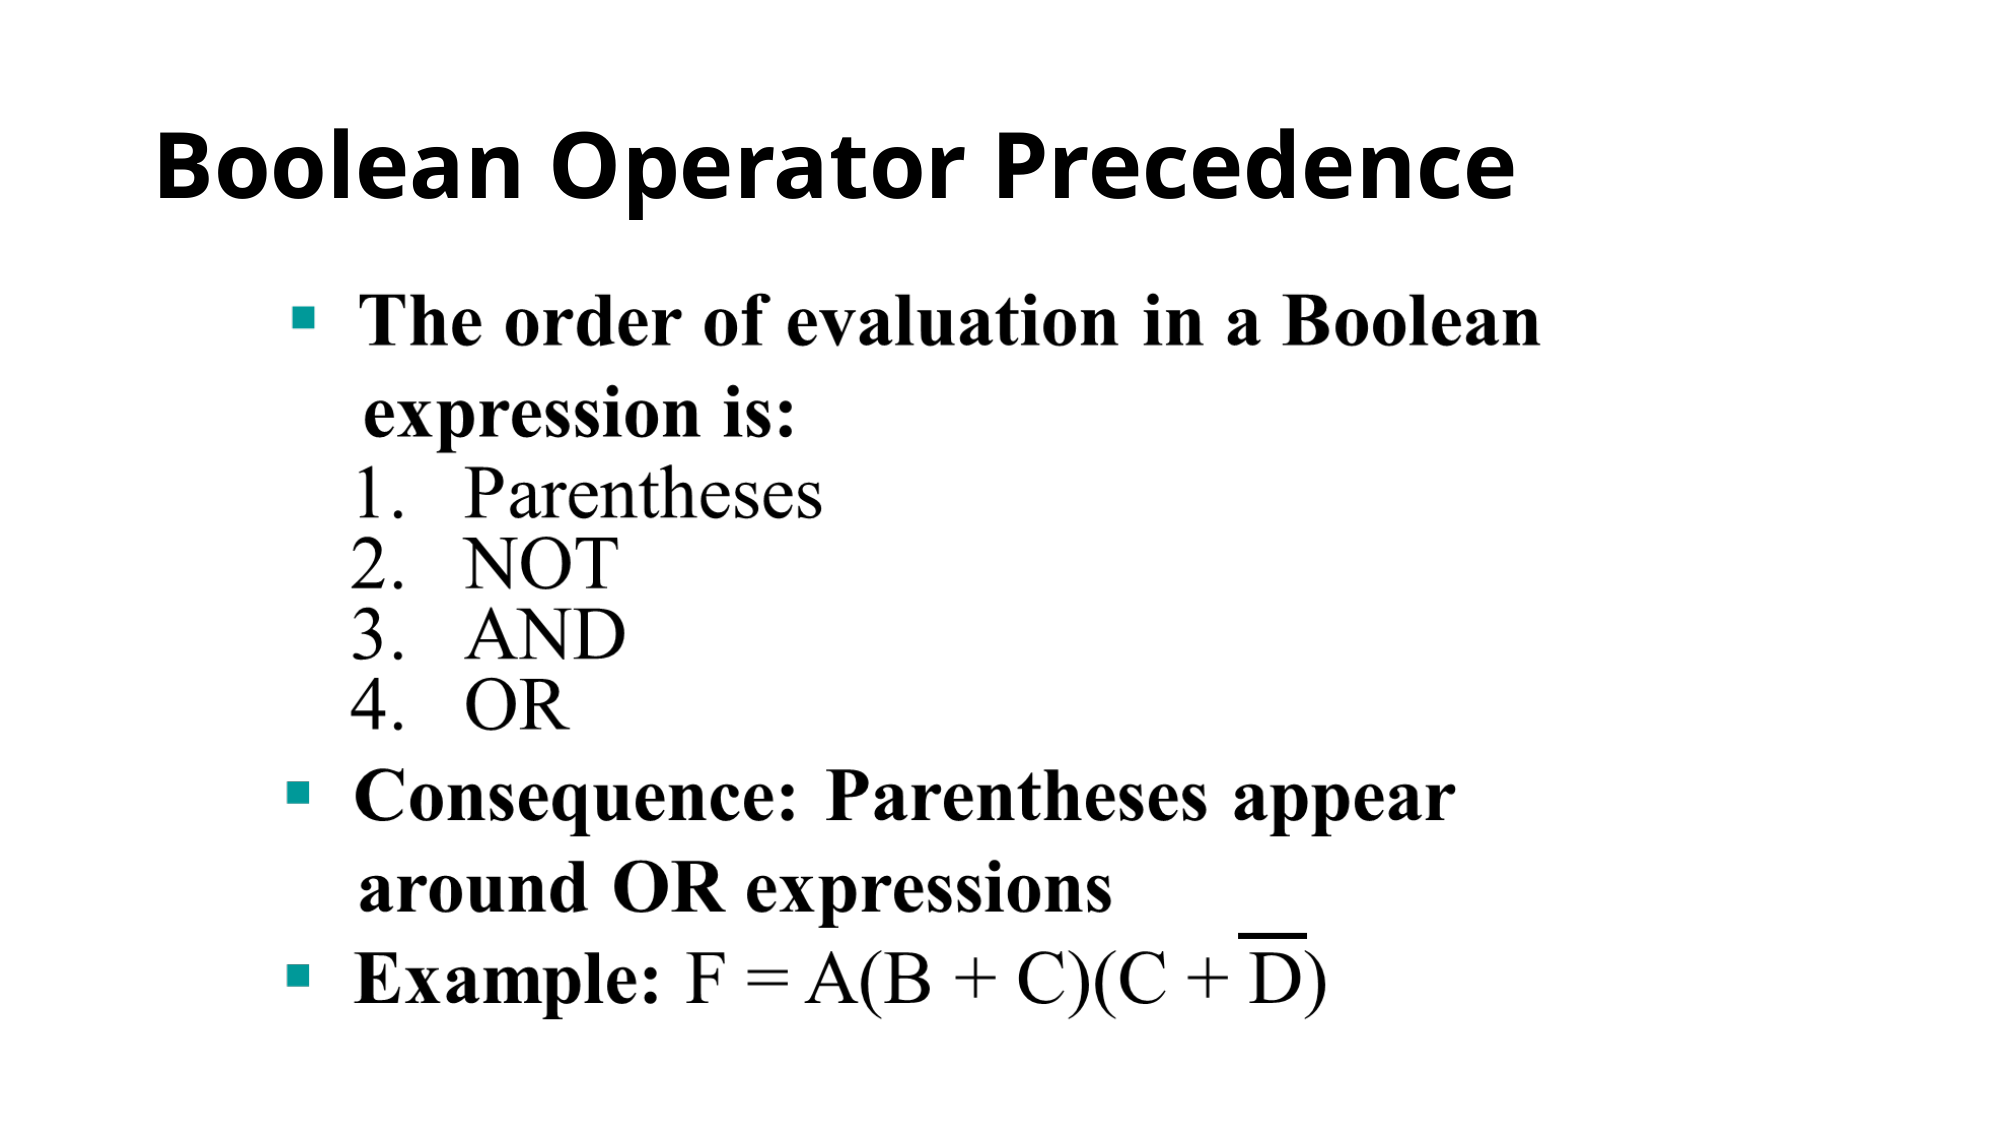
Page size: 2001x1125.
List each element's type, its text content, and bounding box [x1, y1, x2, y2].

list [238, 247, 1588, 1066]
title Boolean Operator Precedence [137, 59, 1863, 278]
